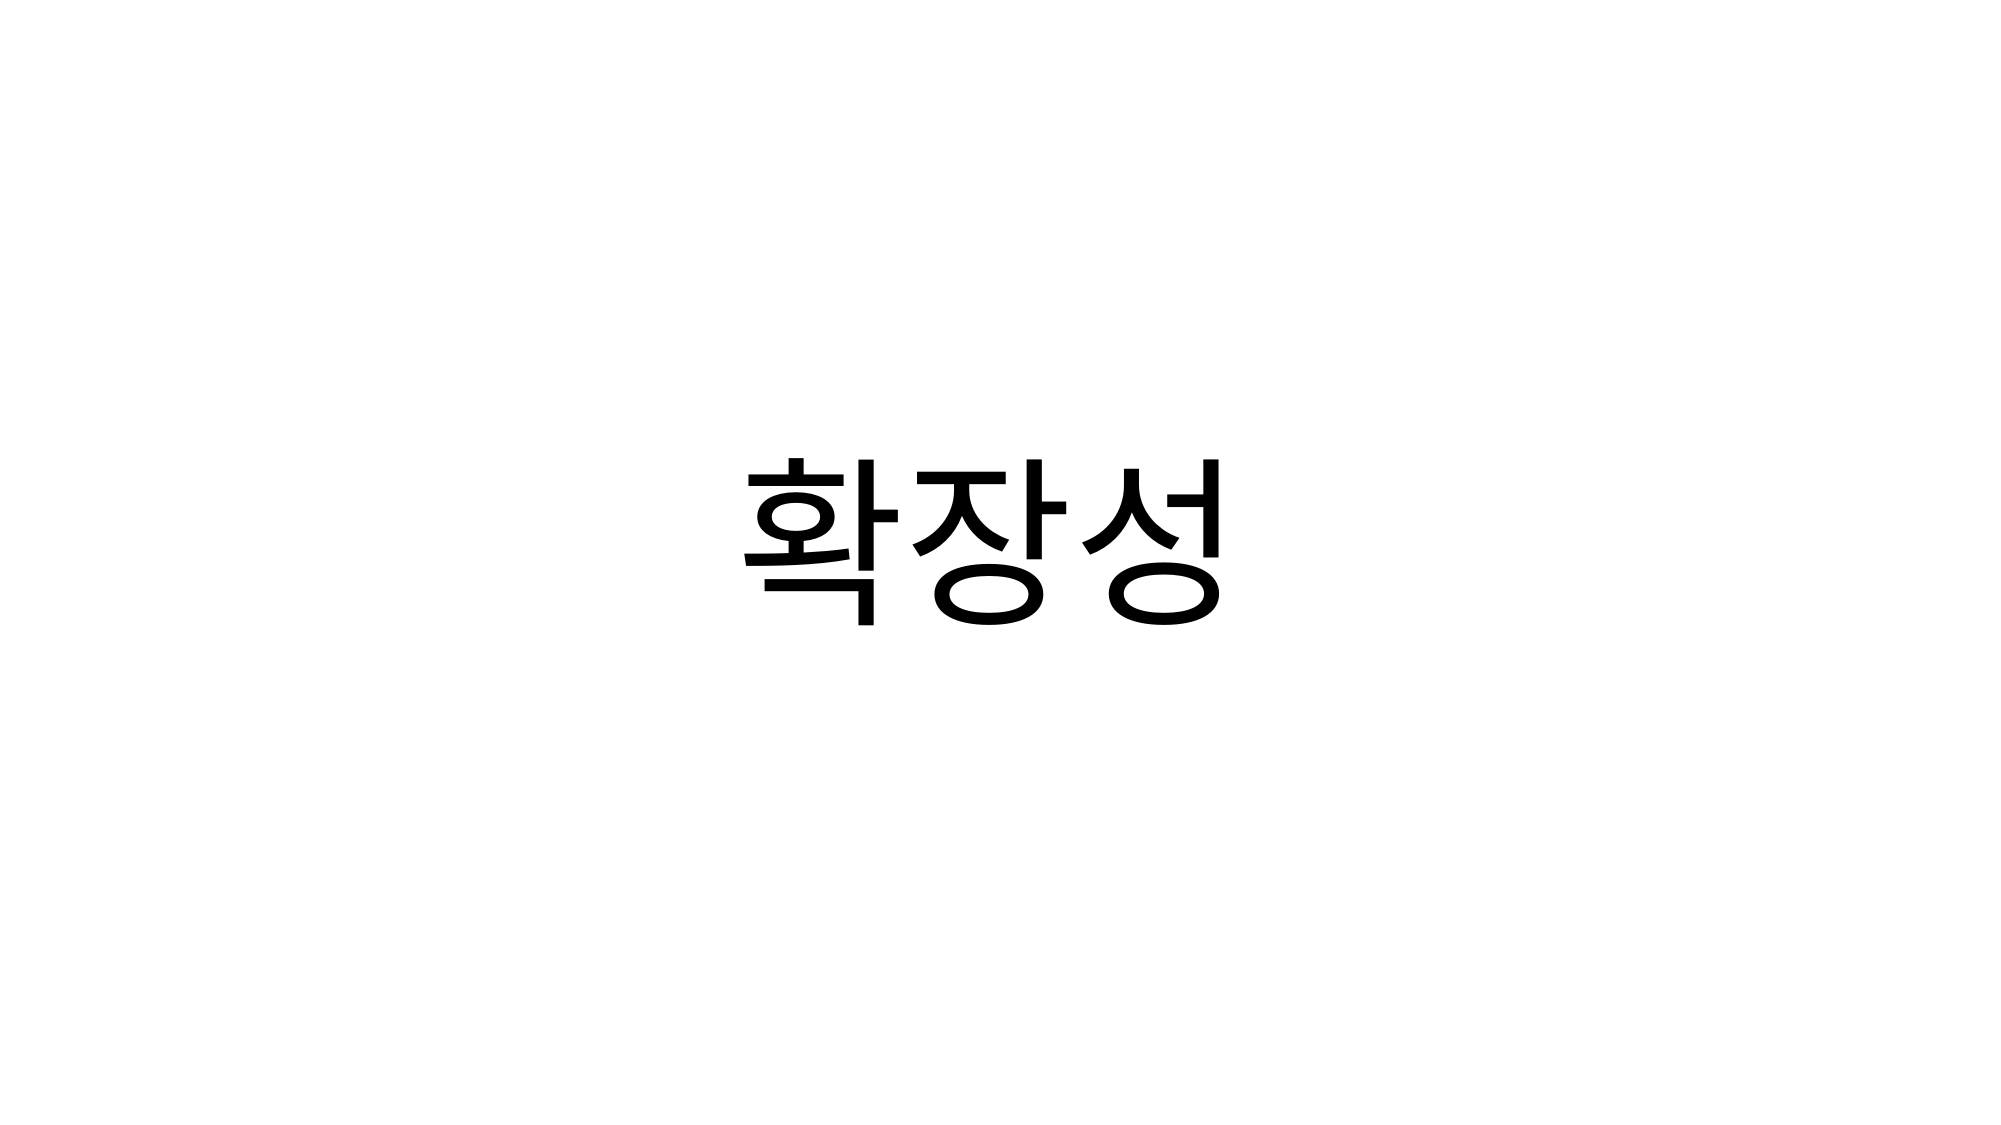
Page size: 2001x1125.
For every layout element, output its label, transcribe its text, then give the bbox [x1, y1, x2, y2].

title 확장성 [126, 442, 1852, 661]
